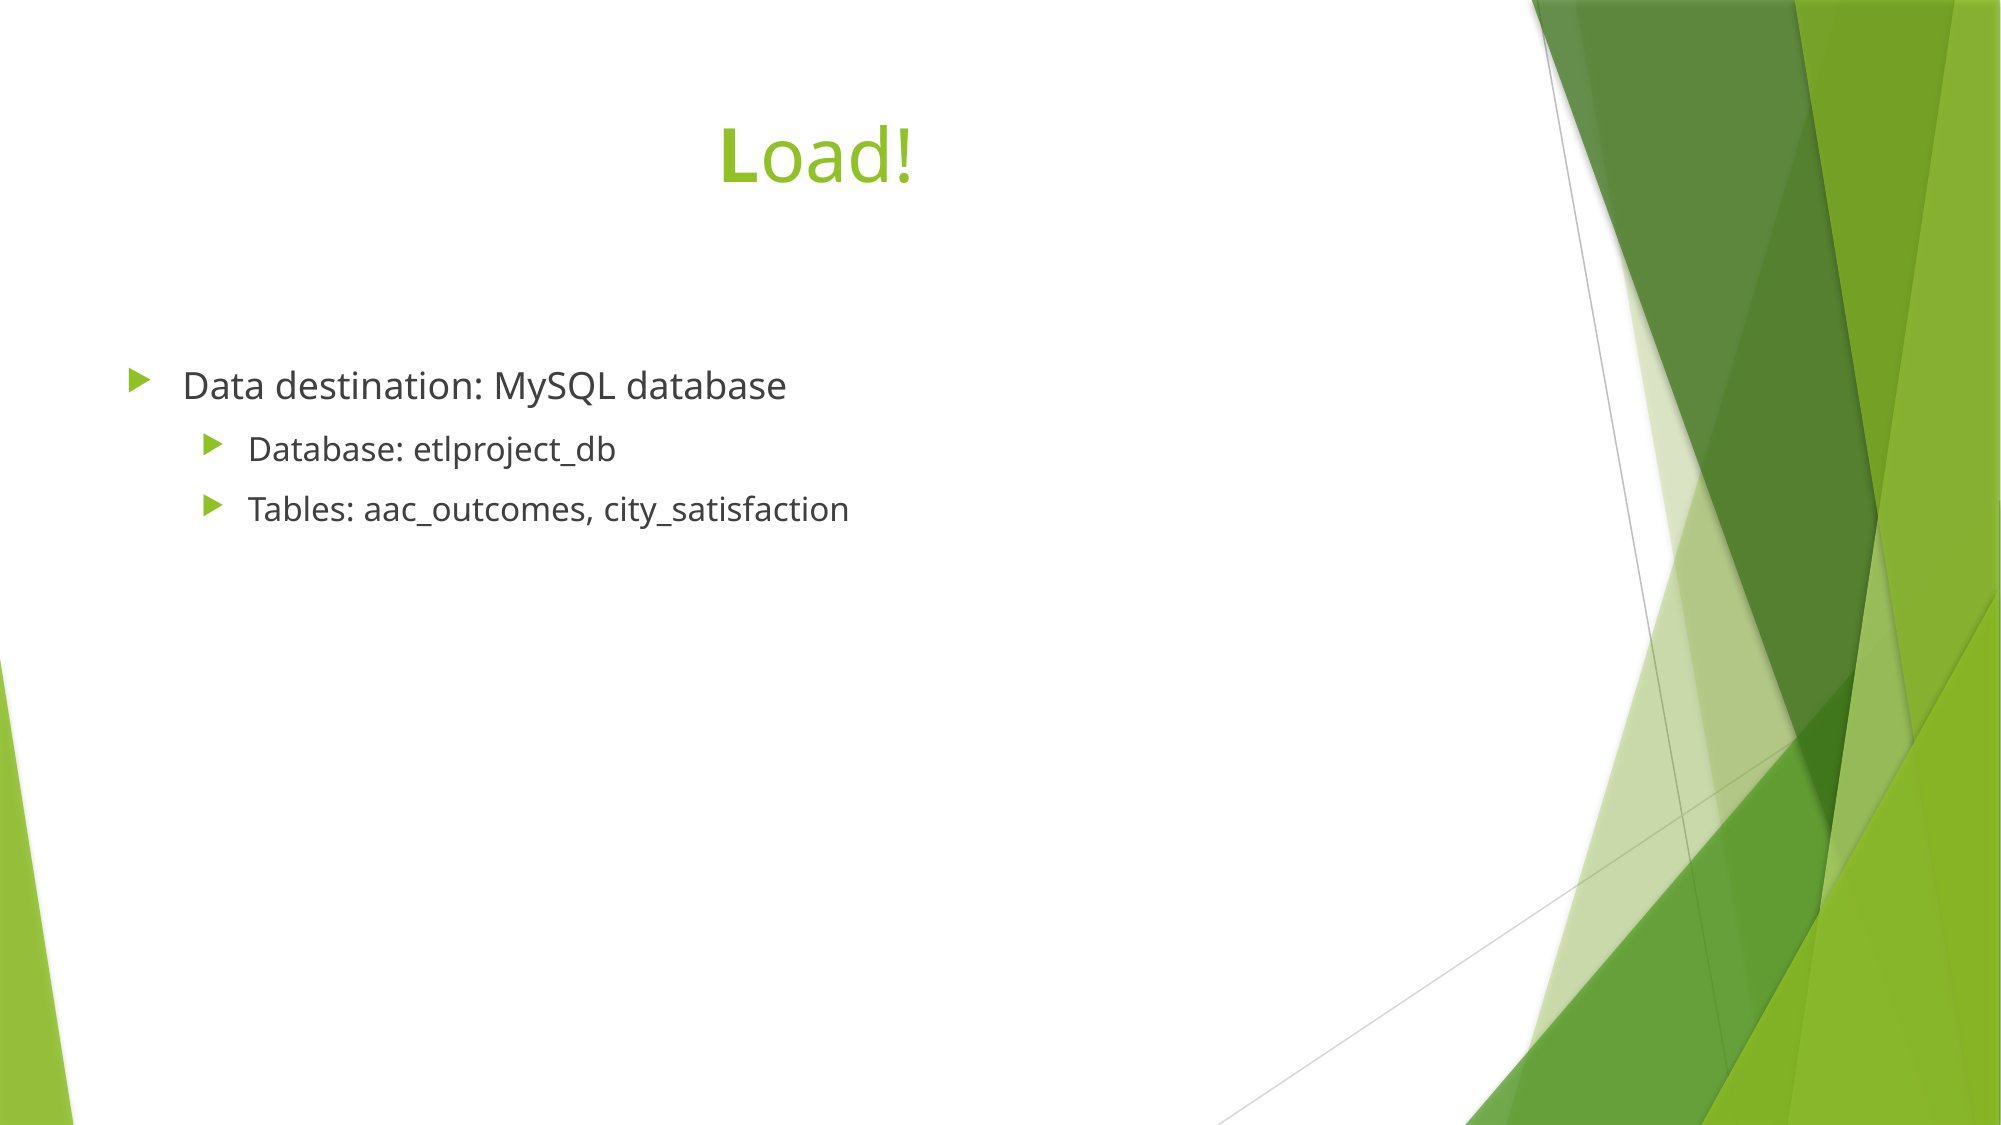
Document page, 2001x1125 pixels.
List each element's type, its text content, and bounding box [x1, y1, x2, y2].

title Load! [111, 99, 1522, 317]
list Data destination: MySQL database Database: etlproject_db Tables: aac_outcomes, city_satisfaction [111, 354, 1522, 992]
